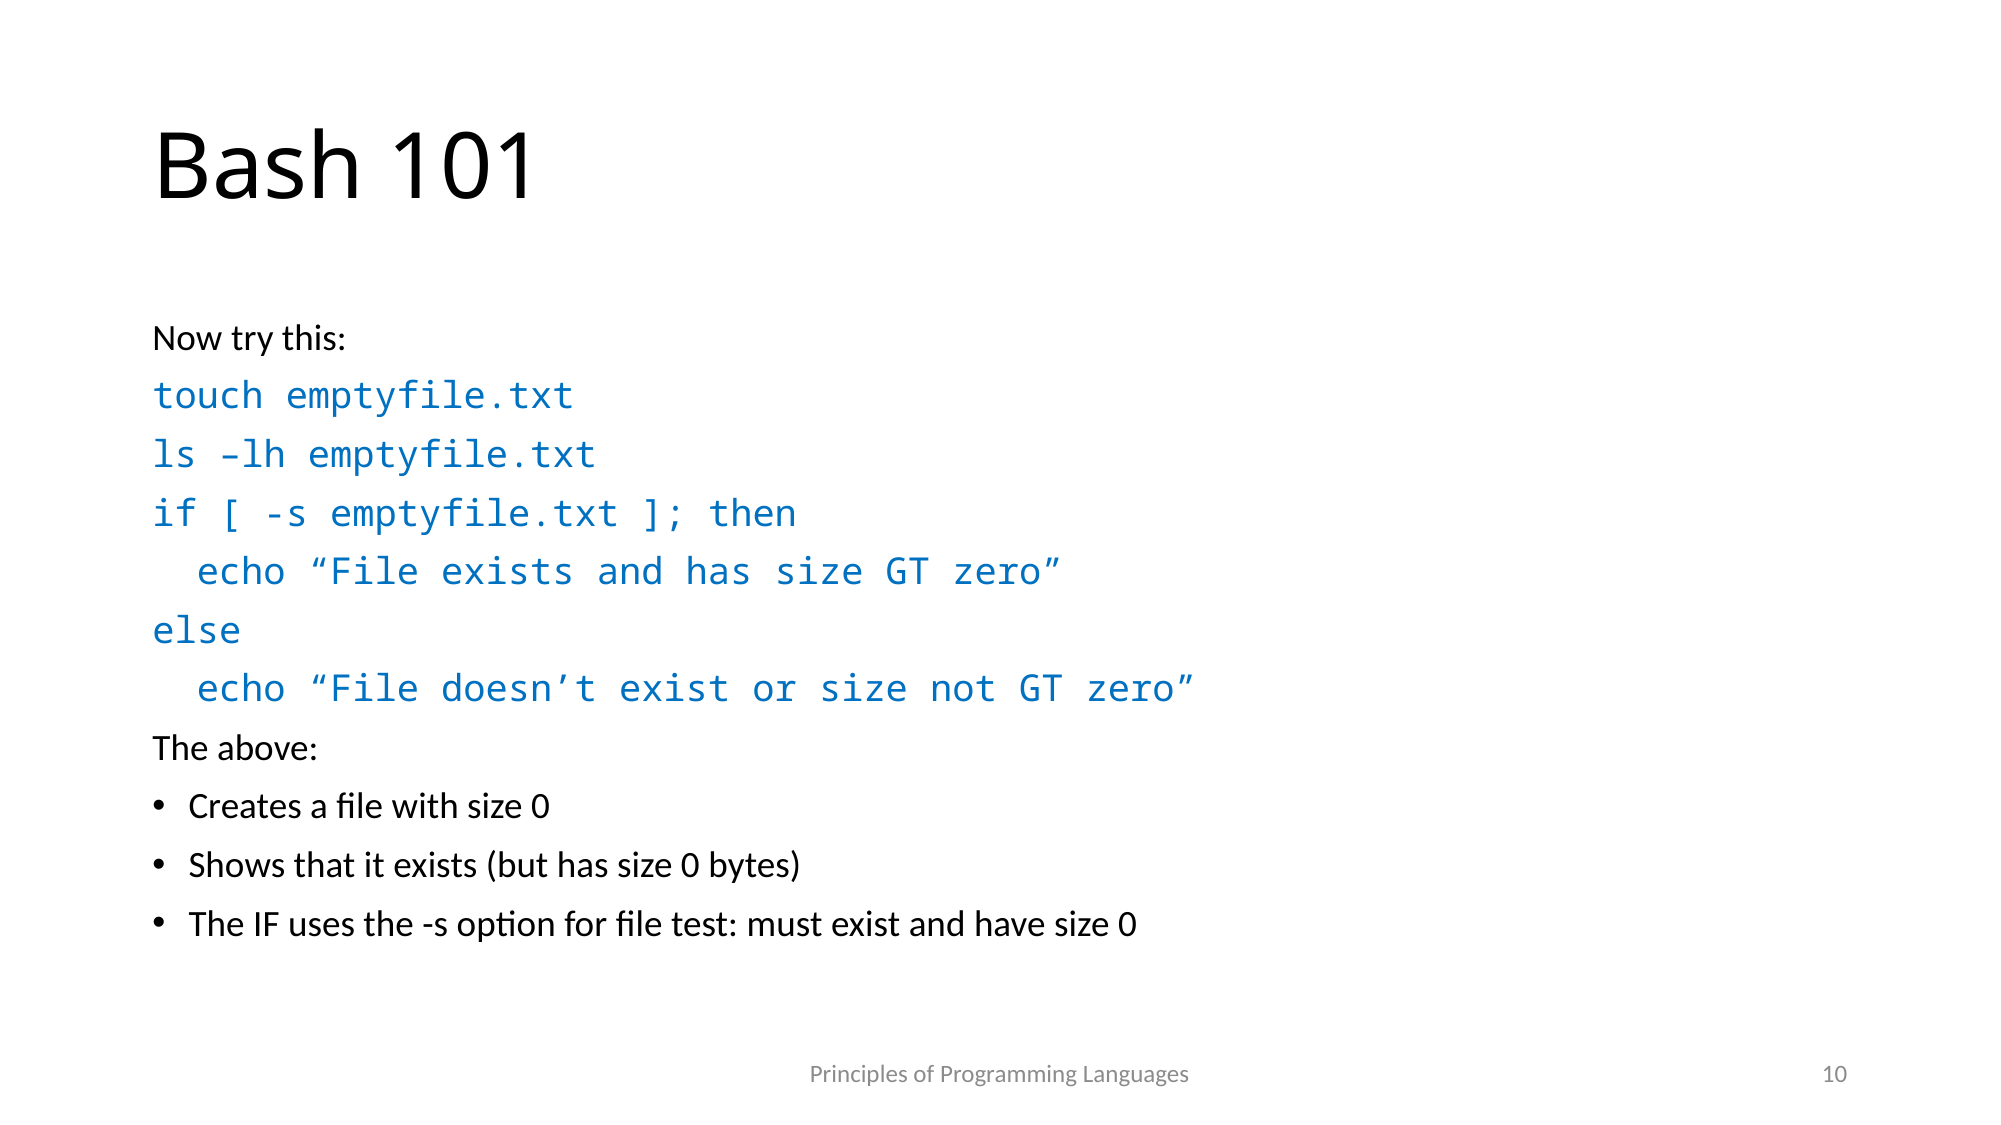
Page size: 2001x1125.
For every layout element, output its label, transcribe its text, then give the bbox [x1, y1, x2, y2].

text_box Now try this: touch emptyfile.txt ls –lh emptyfile.txt if [ -s emptyfile.txt ]; then echo “File exists and has size GT zero” else echo “File doesn’t exist or size not GT zero” The above: Creates a file with size 0 Shows that it exists (but has size 0 bytes) The IF uses the -s option for file test: must exist and have size 0 [137, 247, 1215, 962]
footer Principles of Programming Languages [662, 1042, 1338, 1103]
slide_number 10 [1412, 1042, 1863, 1103]
title Bash 101 [137, 59, 1863, 278]
